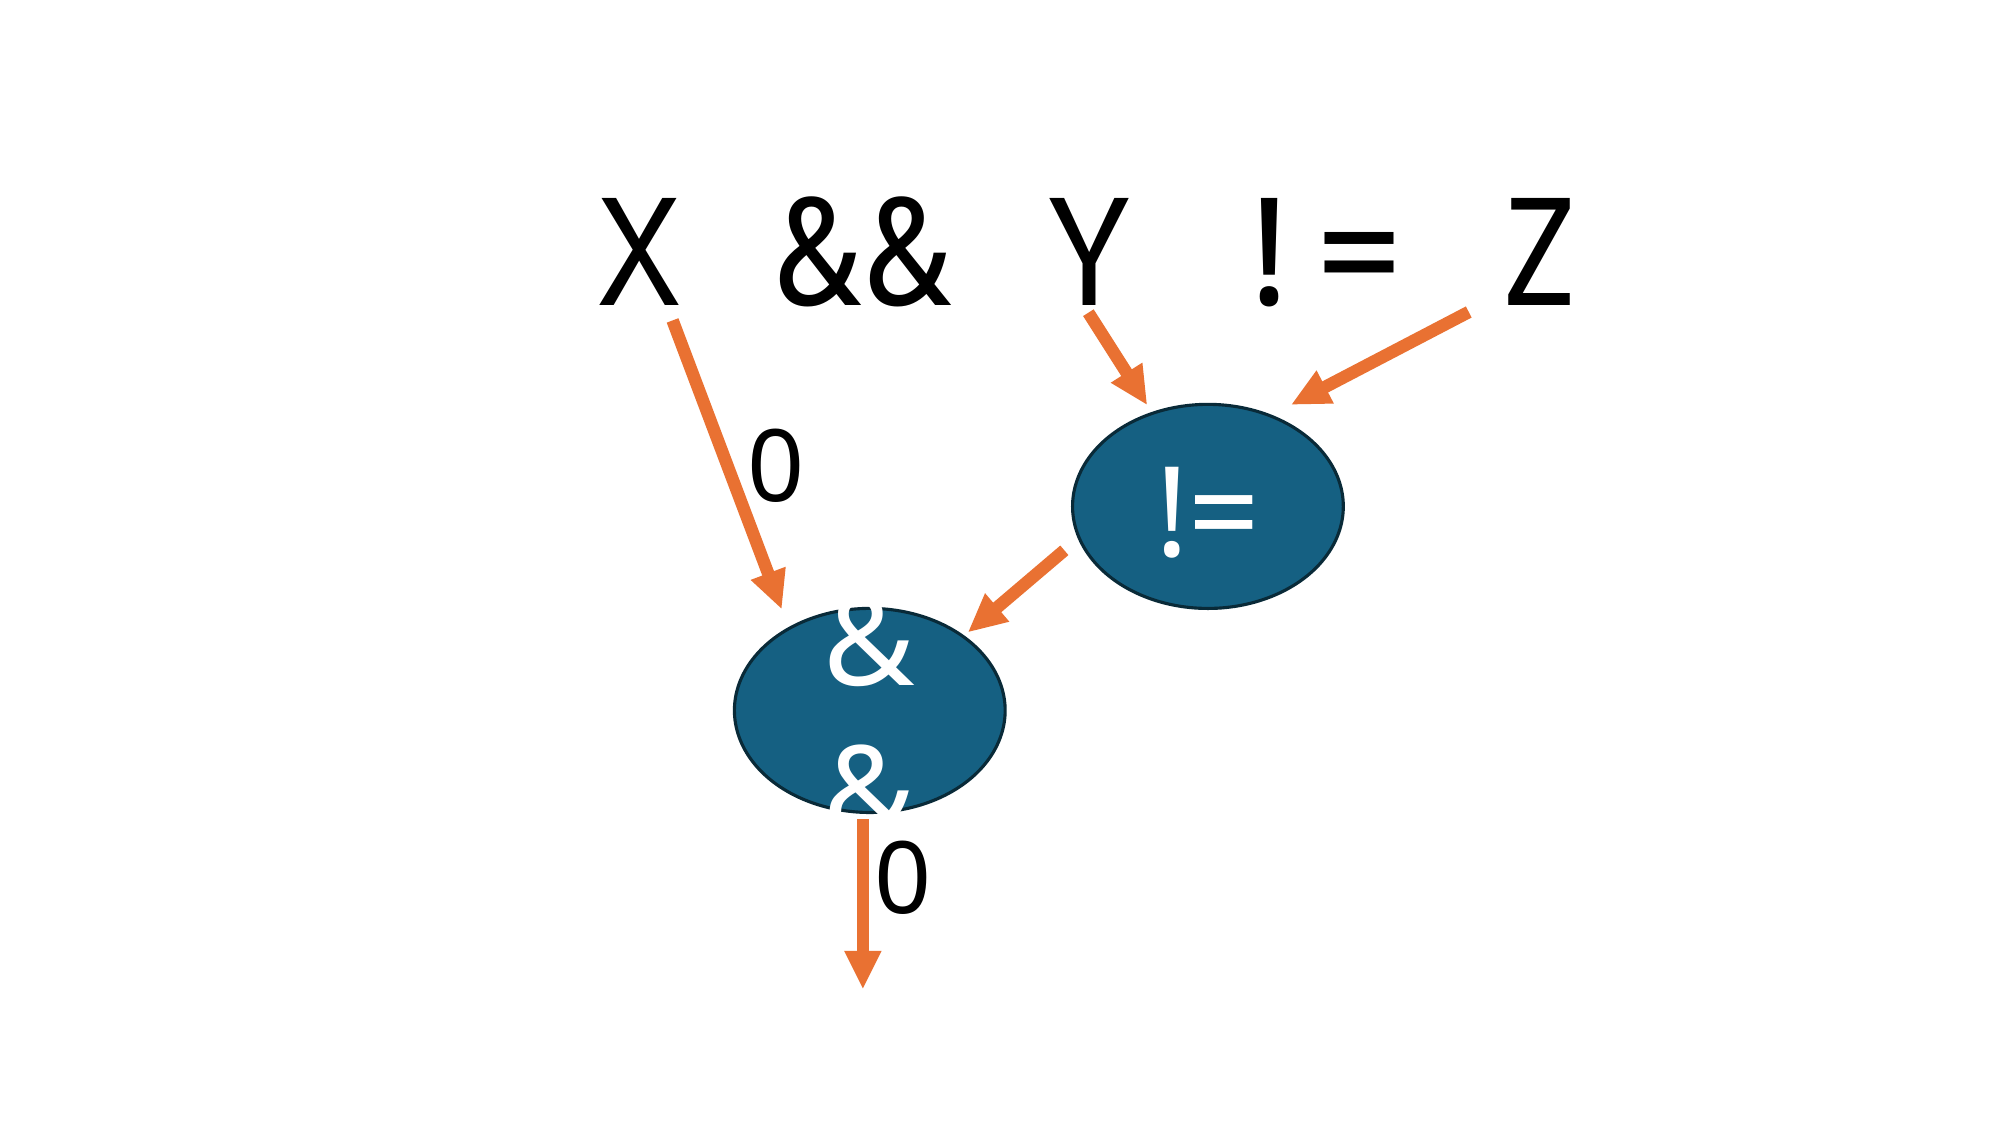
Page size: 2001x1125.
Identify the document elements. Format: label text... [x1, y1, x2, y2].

text_box X && Y != Z [206, 169, 1884, 322]
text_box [1087, 312, 1148, 405]
text_box 0 [782, 394, 820, 529]
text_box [671, 319, 782, 609]
text_box 0 [859, 806, 947, 941]
text_box && [732, 606, 1007, 814]
text_box != [1070, 402, 1345, 611]
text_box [968, 549, 1065, 633]
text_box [1291, 311, 1470, 405]
